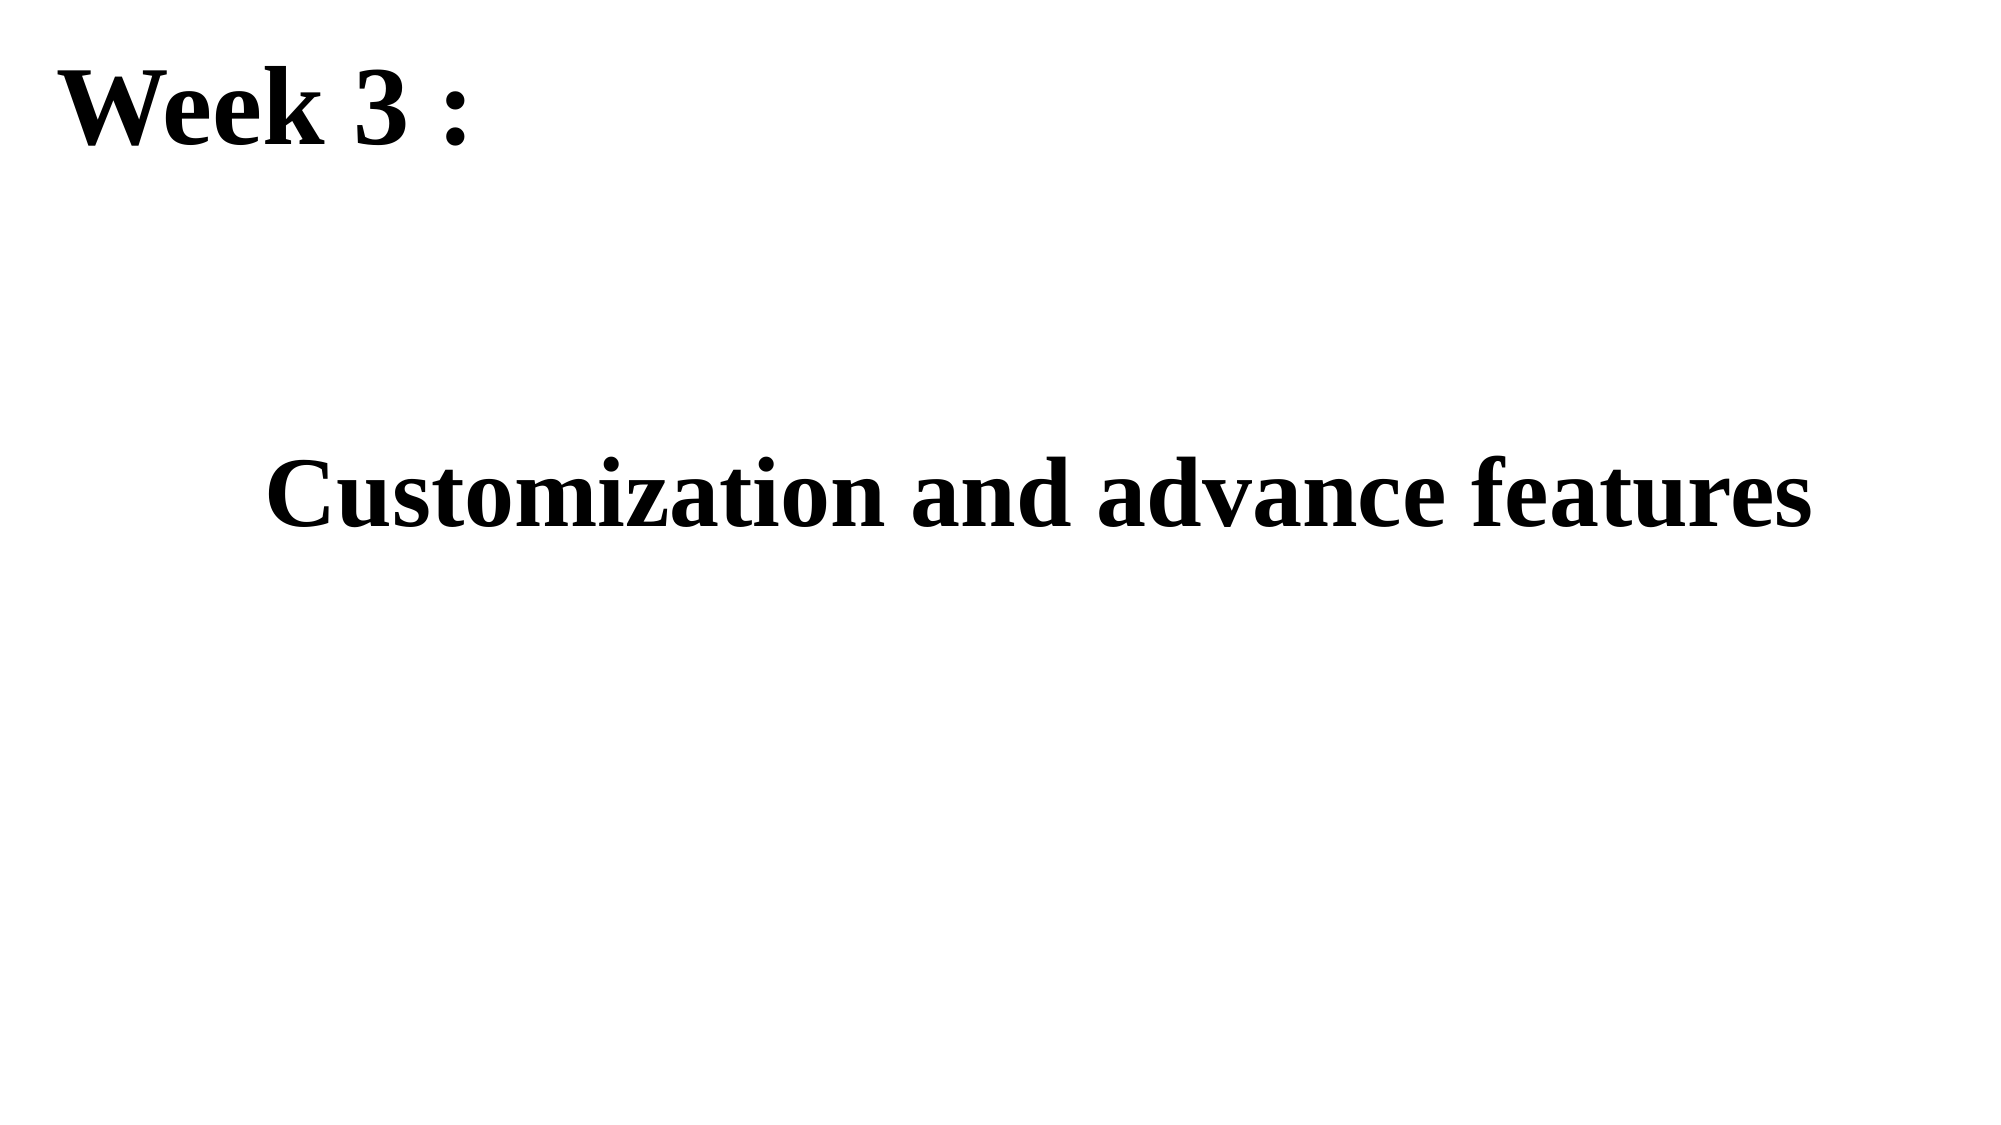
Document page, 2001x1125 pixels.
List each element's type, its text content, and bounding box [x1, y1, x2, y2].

text_box Customization and advance features [249, 418, 1867, 554]
text_box Week 3 : [41, 24, 1973, 175]
